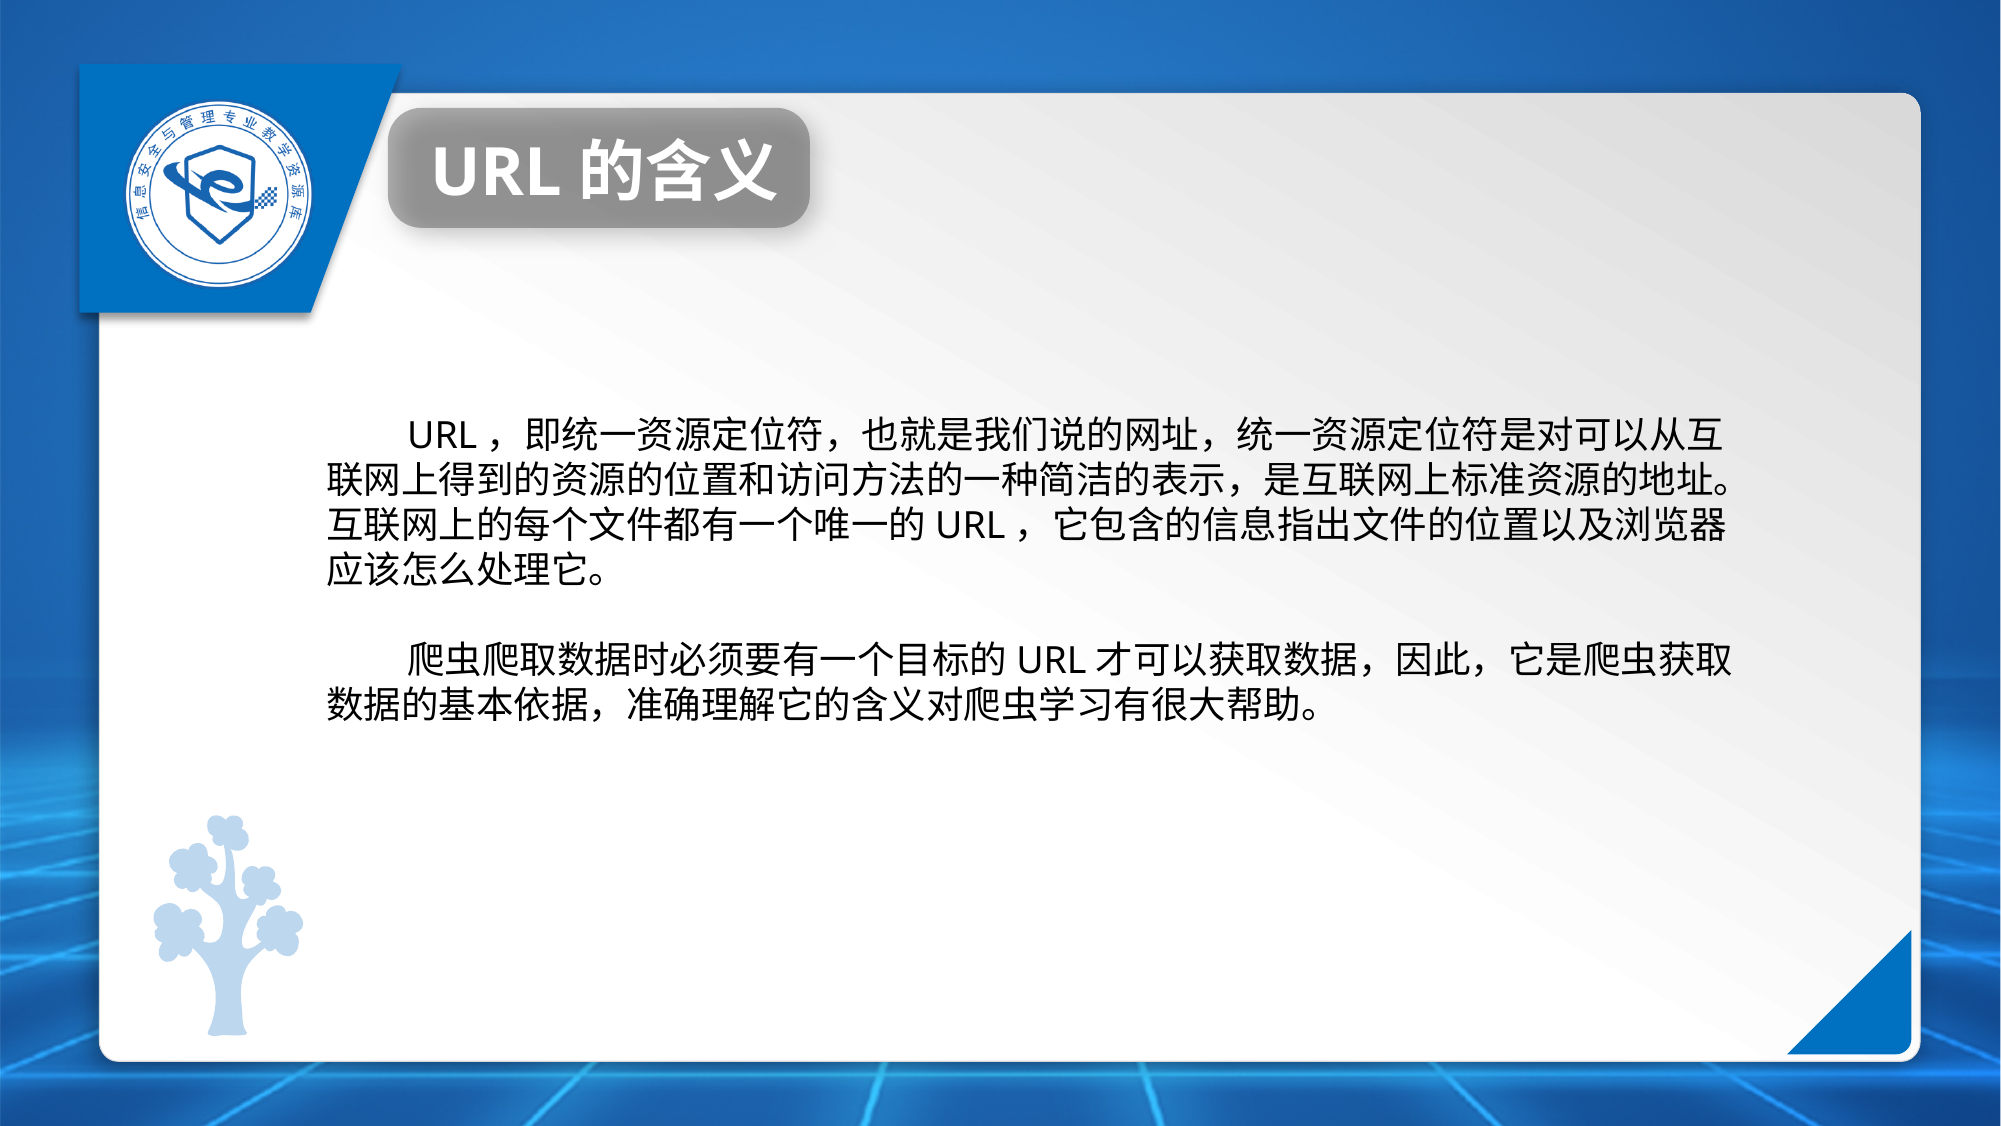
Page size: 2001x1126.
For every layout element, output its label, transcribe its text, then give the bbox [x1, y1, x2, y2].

text_box [386, 106, 804, 229]
text_box URL，即统一资源定位符，也就是我们说的网址，统一资源定位符是对可以从互联网上得到的资源的位置和访问方法的一种简洁的表示，是互联网上标准资源的地址。互联网上的每个文件都有一个唯一的URL，它包含的信息指出文件的位置以及浏览器应该怎么处理它。 爬虫爬取数据时必须要有一个目标的URL才可以获取数据，因此，它是爬虫获取数据的基本依据，准确理解它的含义对爬虫学习有很大帮助。 [311, 404, 1760, 734]
text_box [256, 905, 304, 957]
picture [0, 0, 2001, 1126]
text_box URL的含义 [415, 120, 1185, 376]
text_box [207, 815, 249, 851]
text_box [168, 843, 218, 893]
text_box [178, 836, 281, 1036]
text_box [153, 903, 205, 962]
text_box [241, 866, 282, 906]
